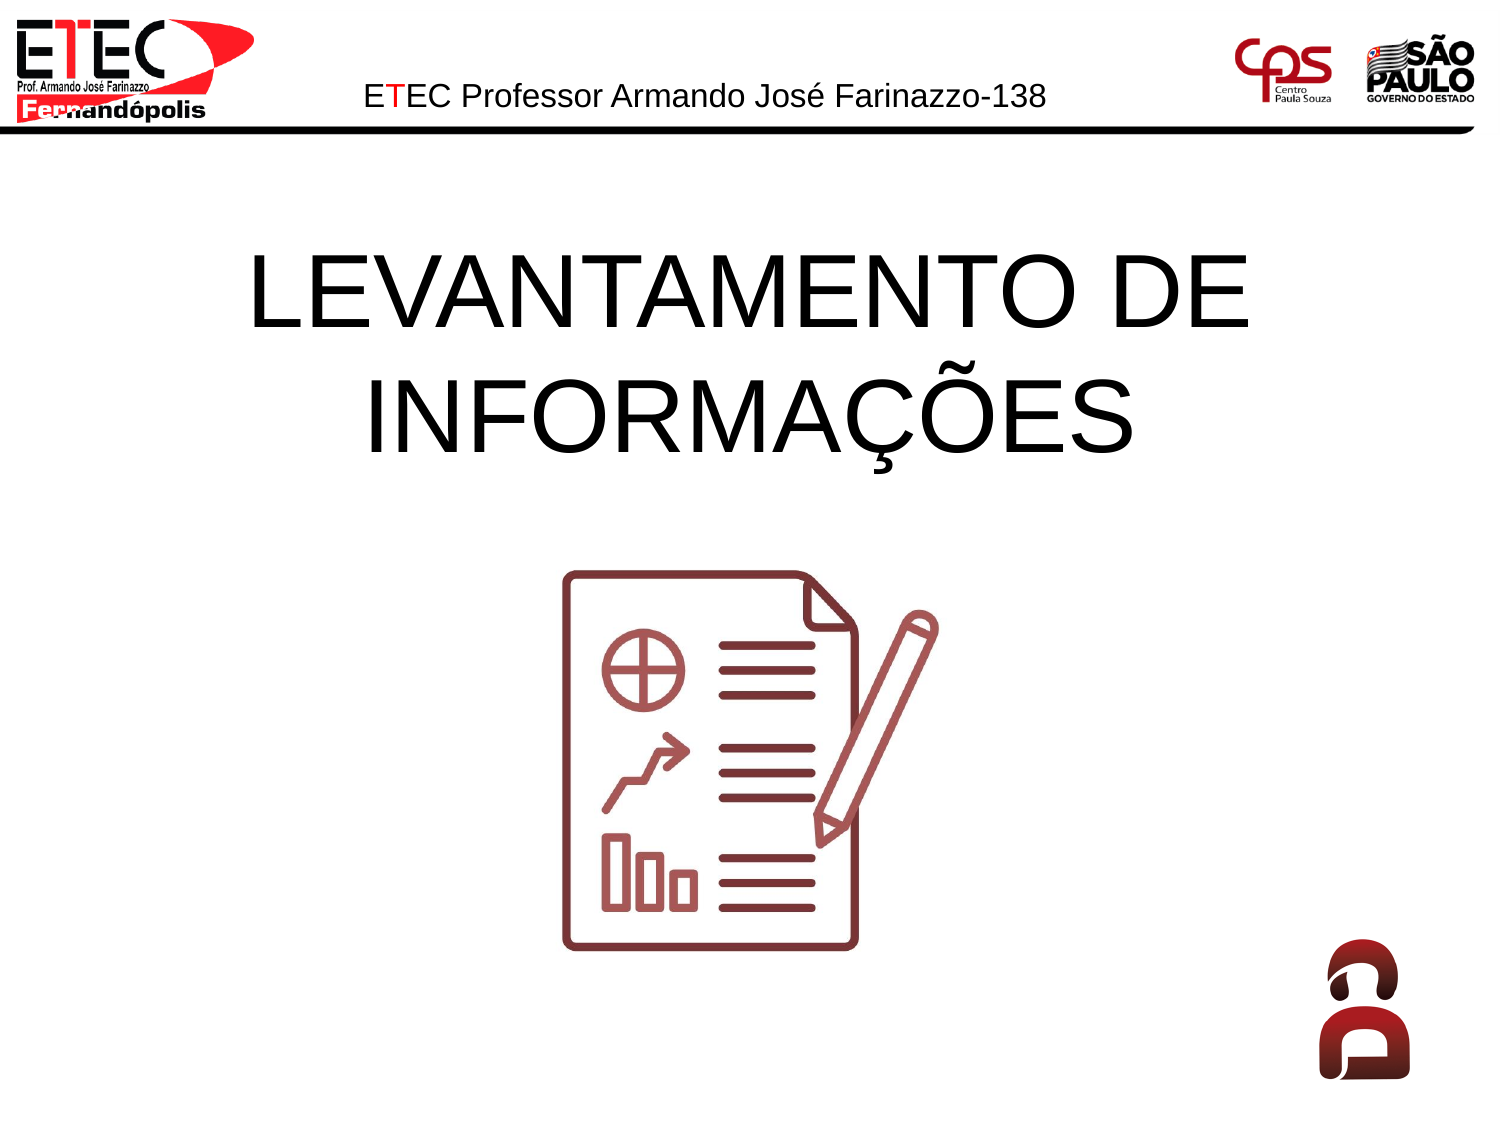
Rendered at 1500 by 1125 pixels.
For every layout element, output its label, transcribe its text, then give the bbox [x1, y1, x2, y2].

picture [434, 492, 1066, 1039]
picture [0, 0, 1500, 149]
text_box ETEC Professor Armando José Farinazzo-138 [348, 66, 1223, 122]
picture [1257, 928, 1465, 1091]
title LEVANTAMENTO DE INFORMAÇÕES [75, 254, 1425, 442]
